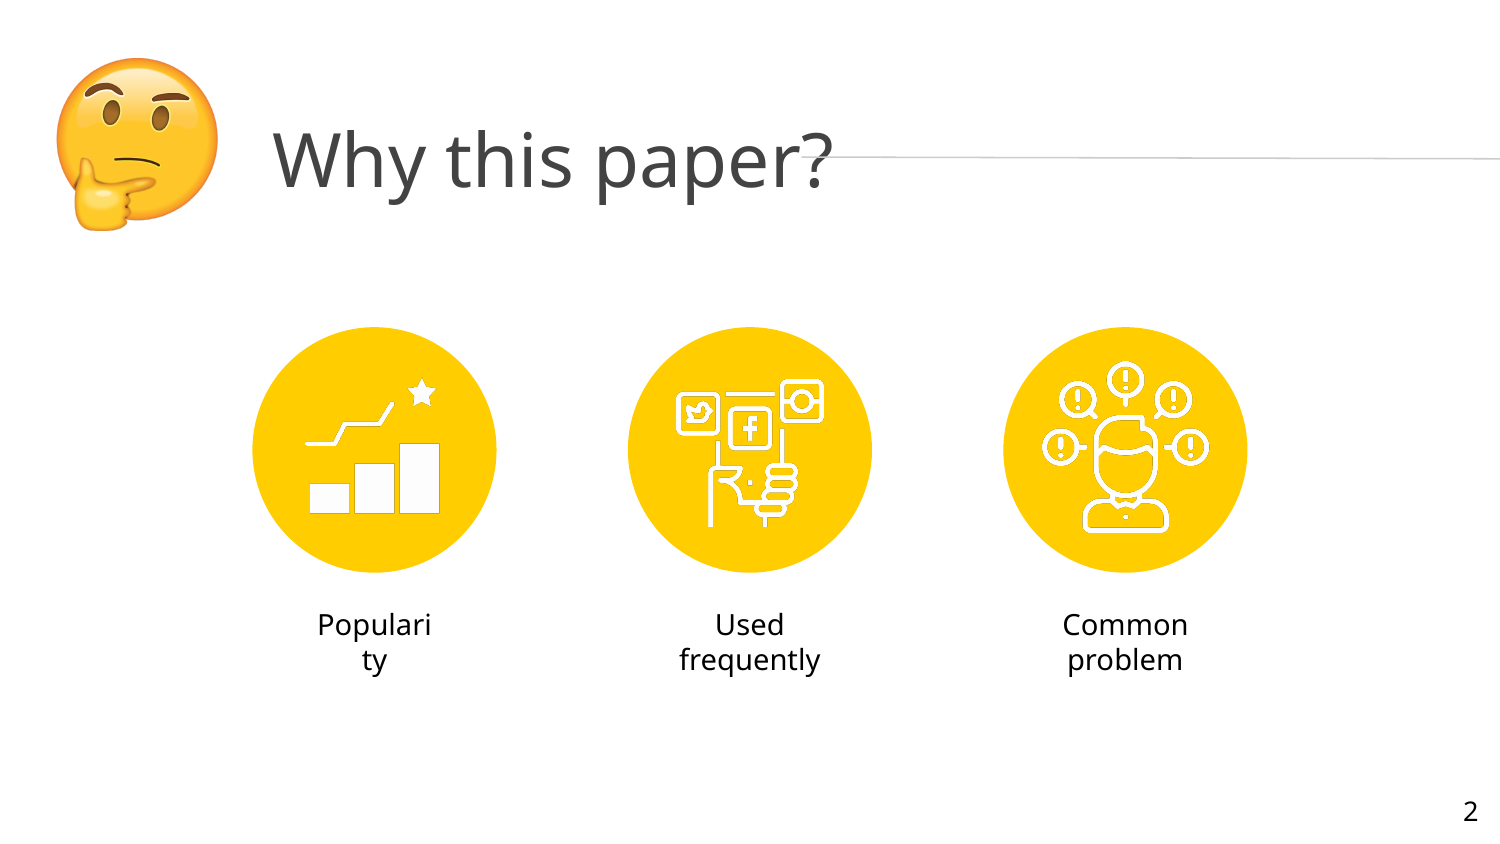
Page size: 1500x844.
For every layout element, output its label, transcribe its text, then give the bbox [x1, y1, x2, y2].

title Why this paper? [257, 62, 1063, 253]
picture [1039, 360, 1212, 533]
text_box [1216, 367, 1248, 533]
text_box [1043, 541, 1208, 573]
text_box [801, 156, 1500, 160]
text_box [627, 327, 873, 573]
text_box [1003, 368, 1034, 532]
text_box [252, 327, 497, 573]
subtitle Used frequently [639, 591, 860, 668]
picture [51, 58, 223, 231]
slide_number ‹#› [1403, 779, 1494, 844]
subtitle Common problem [1015, 591, 1236, 668]
subtitle Popularity [300, 591, 449, 668]
picture [295, 364, 454, 523]
picture [676, 379, 824, 528]
text_box [1043, 327, 1208, 359]
